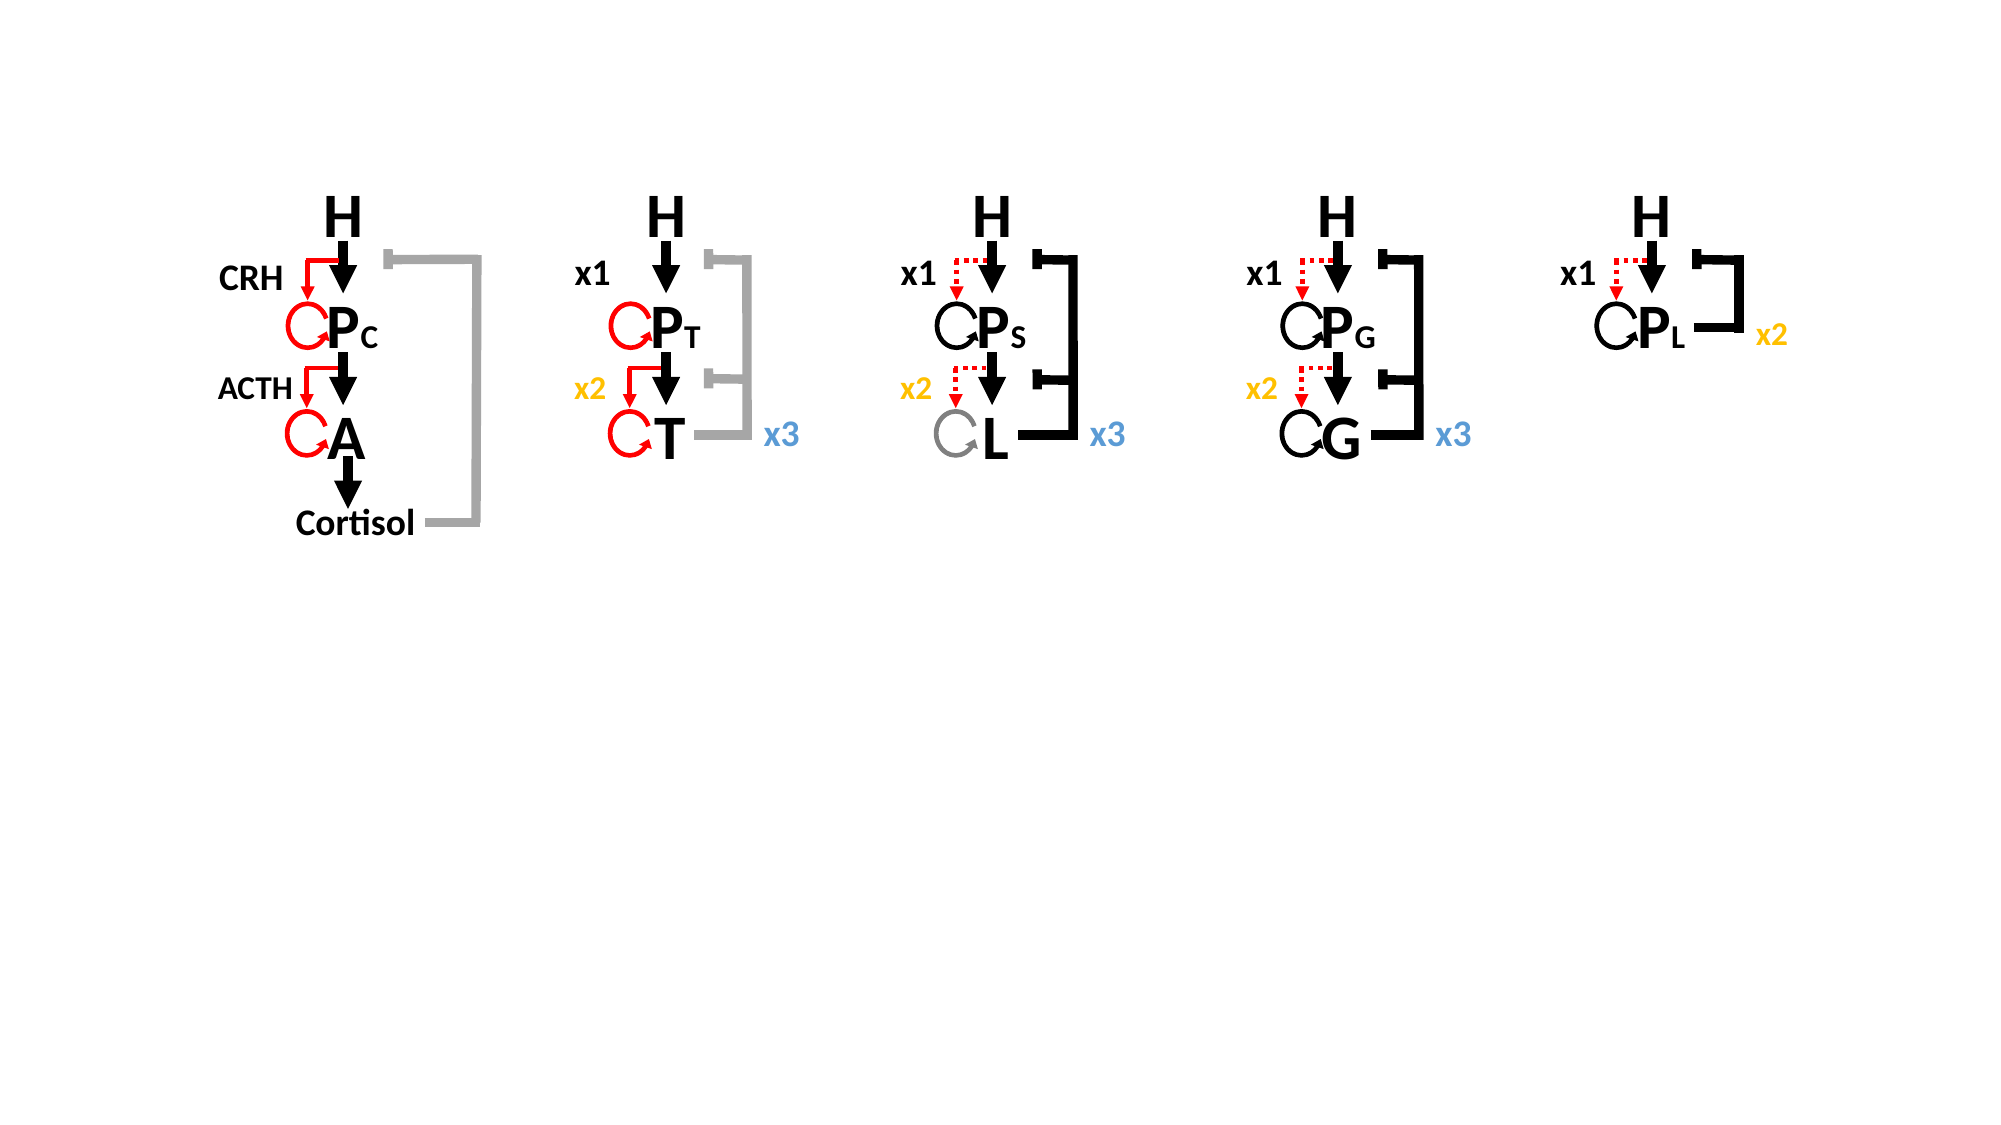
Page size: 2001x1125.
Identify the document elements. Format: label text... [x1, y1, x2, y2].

text_box A [319, 392, 375, 477]
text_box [1623, 169, 1694, 367]
text_box x2 [565, 362, 615, 411]
text_box x1 [892, 244, 946, 298]
text_box PC [318, 281, 387, 366]
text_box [963, 169, 1076, 478]
text_box [933, 408, 963, 459]
text_box x3 [1081, 405, 1135, 459]
text_box x1 [565, 244, 620, 298]
text_box x1 [1237, 244, 1292, 298]
text_box [1279, 408, 1309, 459]
text_box ACTH [209, 362, 302, 411]
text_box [1309, 169, 1422, 478]
text_box x2 [1237, 362, 1287, 411]
text_box [285, 300, 331, 351]
text_box [284, 408, 330, 459]
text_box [637, 169, 750, 478]
text_box x1 [1551, 244, 1606, 298]
text_box [608, 300, 637, 351]
text_box CRH [210, 248, 293, 303]
text_box [607, 408, 637, 459]
text_box [1593, 300, 1623, 351]
text_box H [314, 169, 372, 255]
text_box x2 [1747, 308, 1797, 357]
text_box x3 [1426, 405, 1481, 459]
text_box [1279, 300, 1309, 351]
text_box Cortisol [287, 494, 425, 548]
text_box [424, 255, 481, 523]
text_box [934, 300, 963, 351]
text_box x3 [754, 405, 809, 459]
text_box x2 [891, 362, 941, 411]
